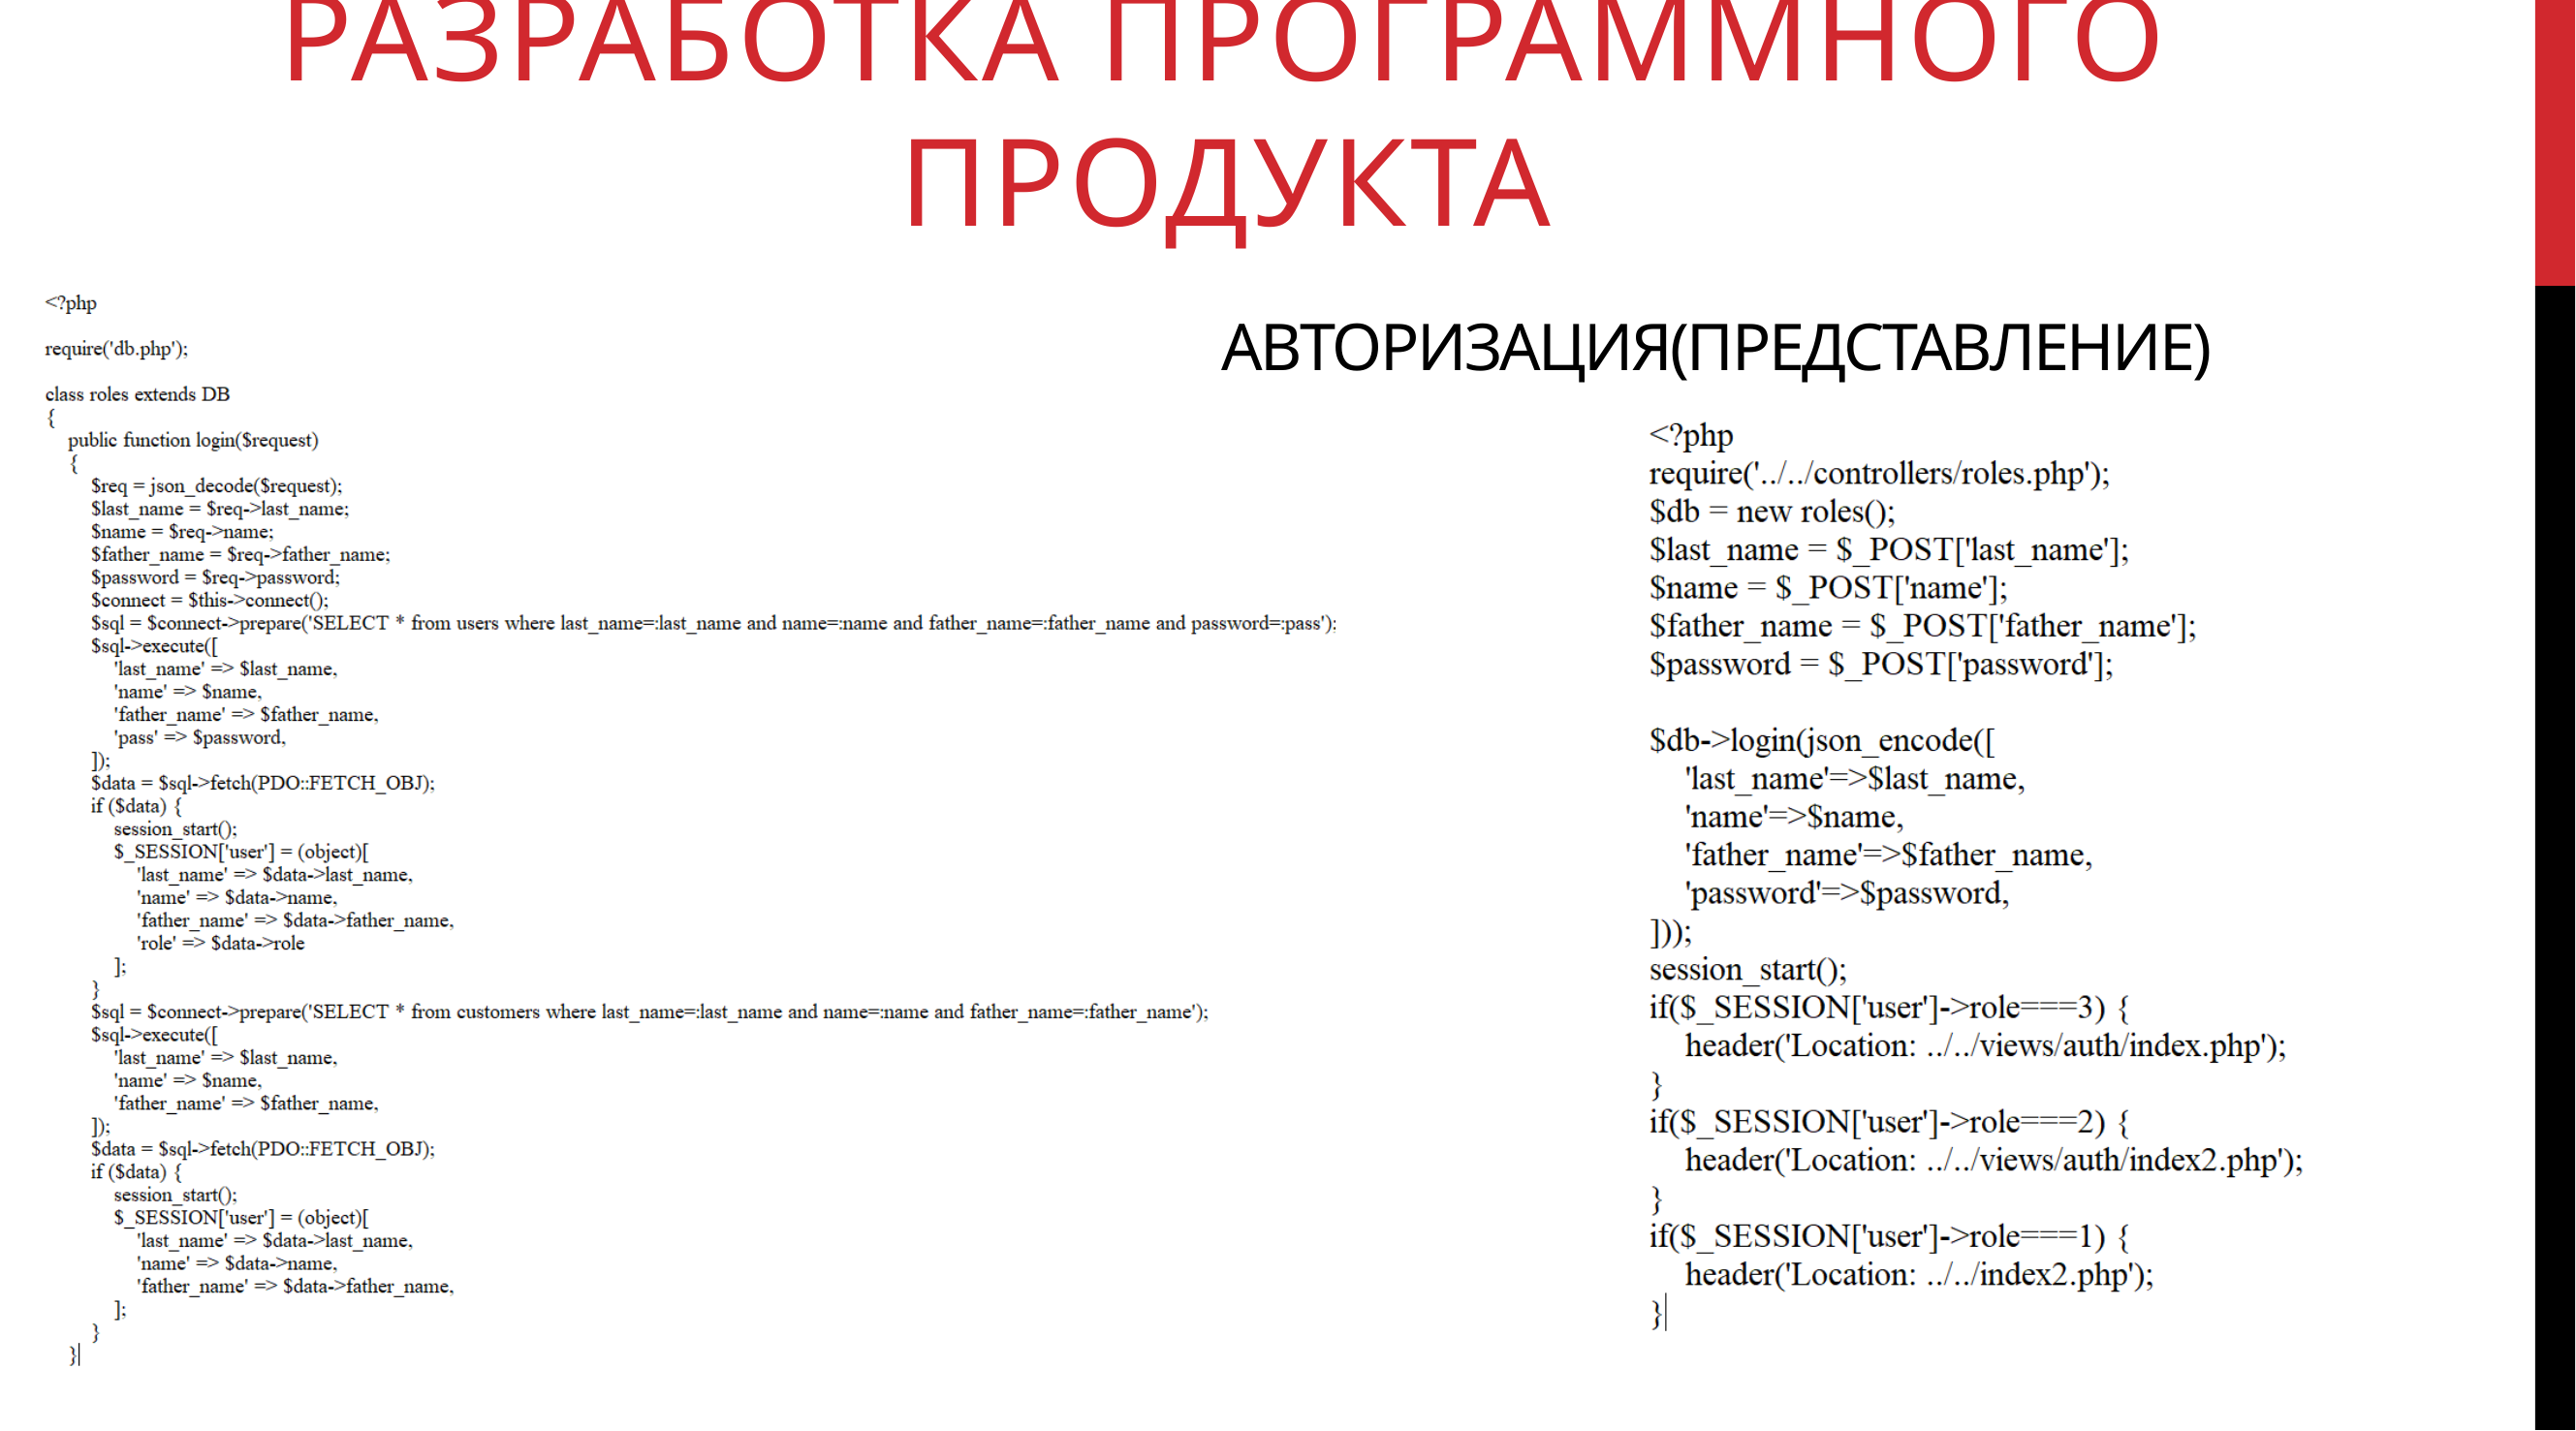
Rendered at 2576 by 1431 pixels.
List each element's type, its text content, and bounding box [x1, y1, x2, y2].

picture [39, 294, 1336, 1367]
text_box Авторизация(представление) [1344, 298, 2455, 390]
list Разработка программного продукта [131, 40, 2321, 263]
picture [1642, 417, 2313, 1340]
